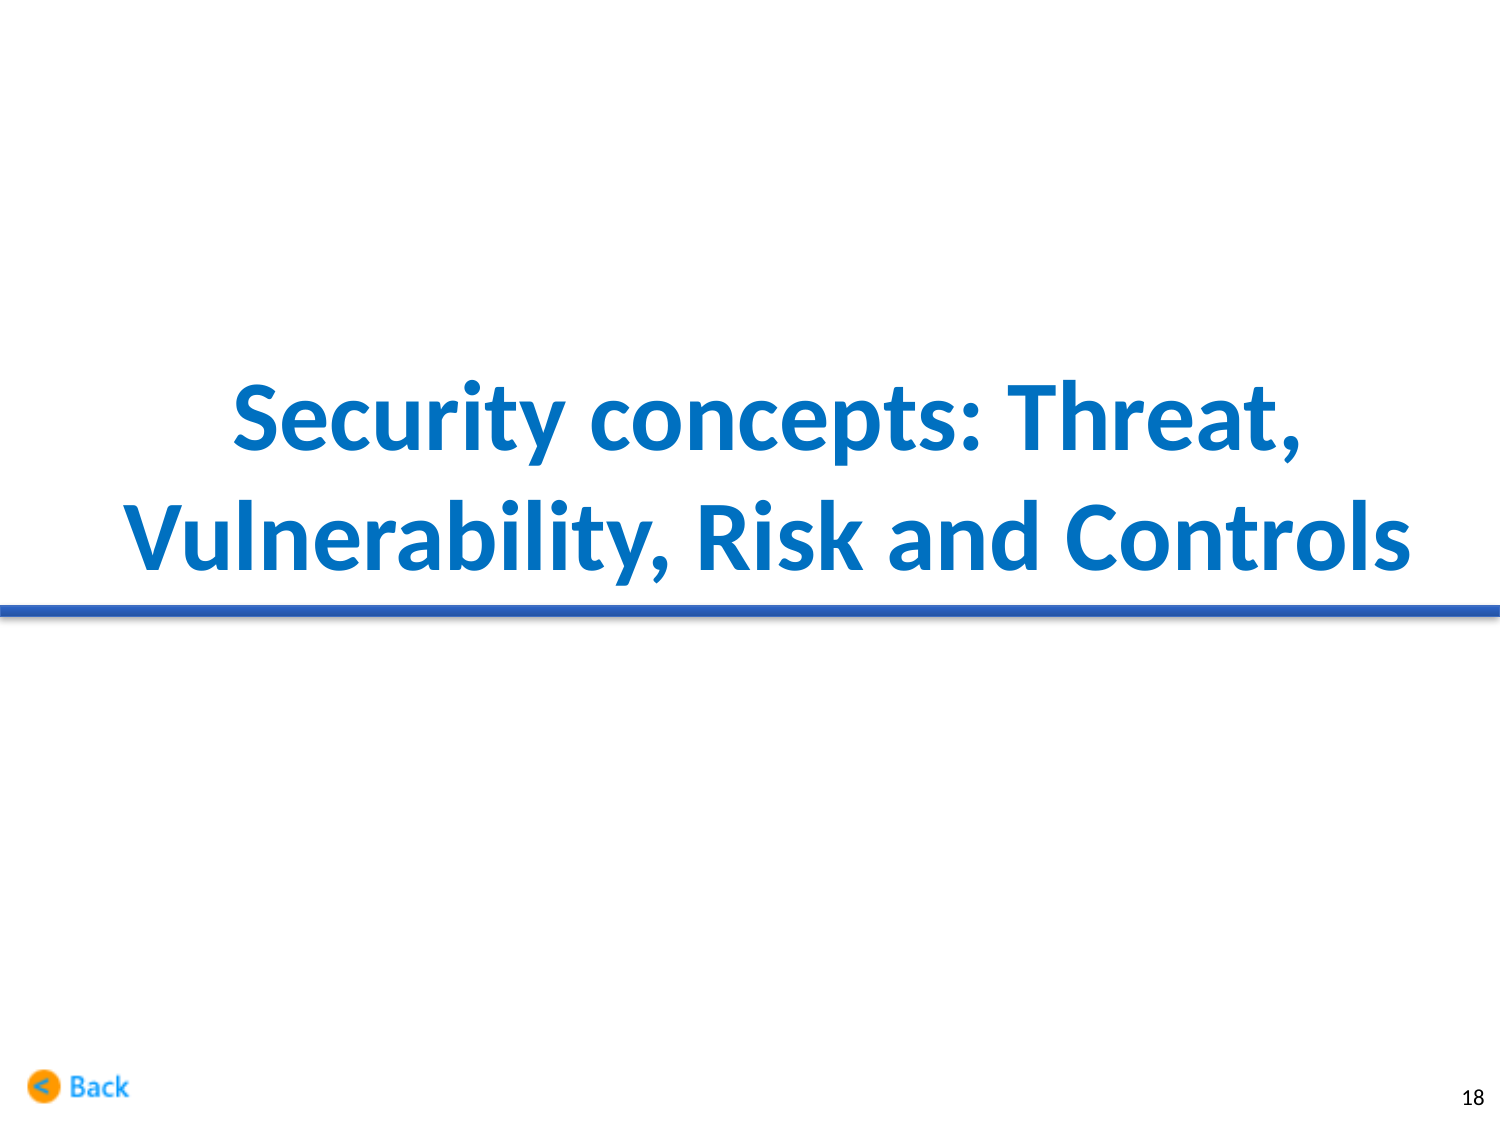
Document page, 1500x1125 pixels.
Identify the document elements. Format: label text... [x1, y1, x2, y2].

slide_number 18 [1437, 1074, 1500, 1124]
title Security concepts: Threat, Vulnerability, Risk and Controls [87, 349, 1451, 591]
picture [26, 1066, 150, 1108]
